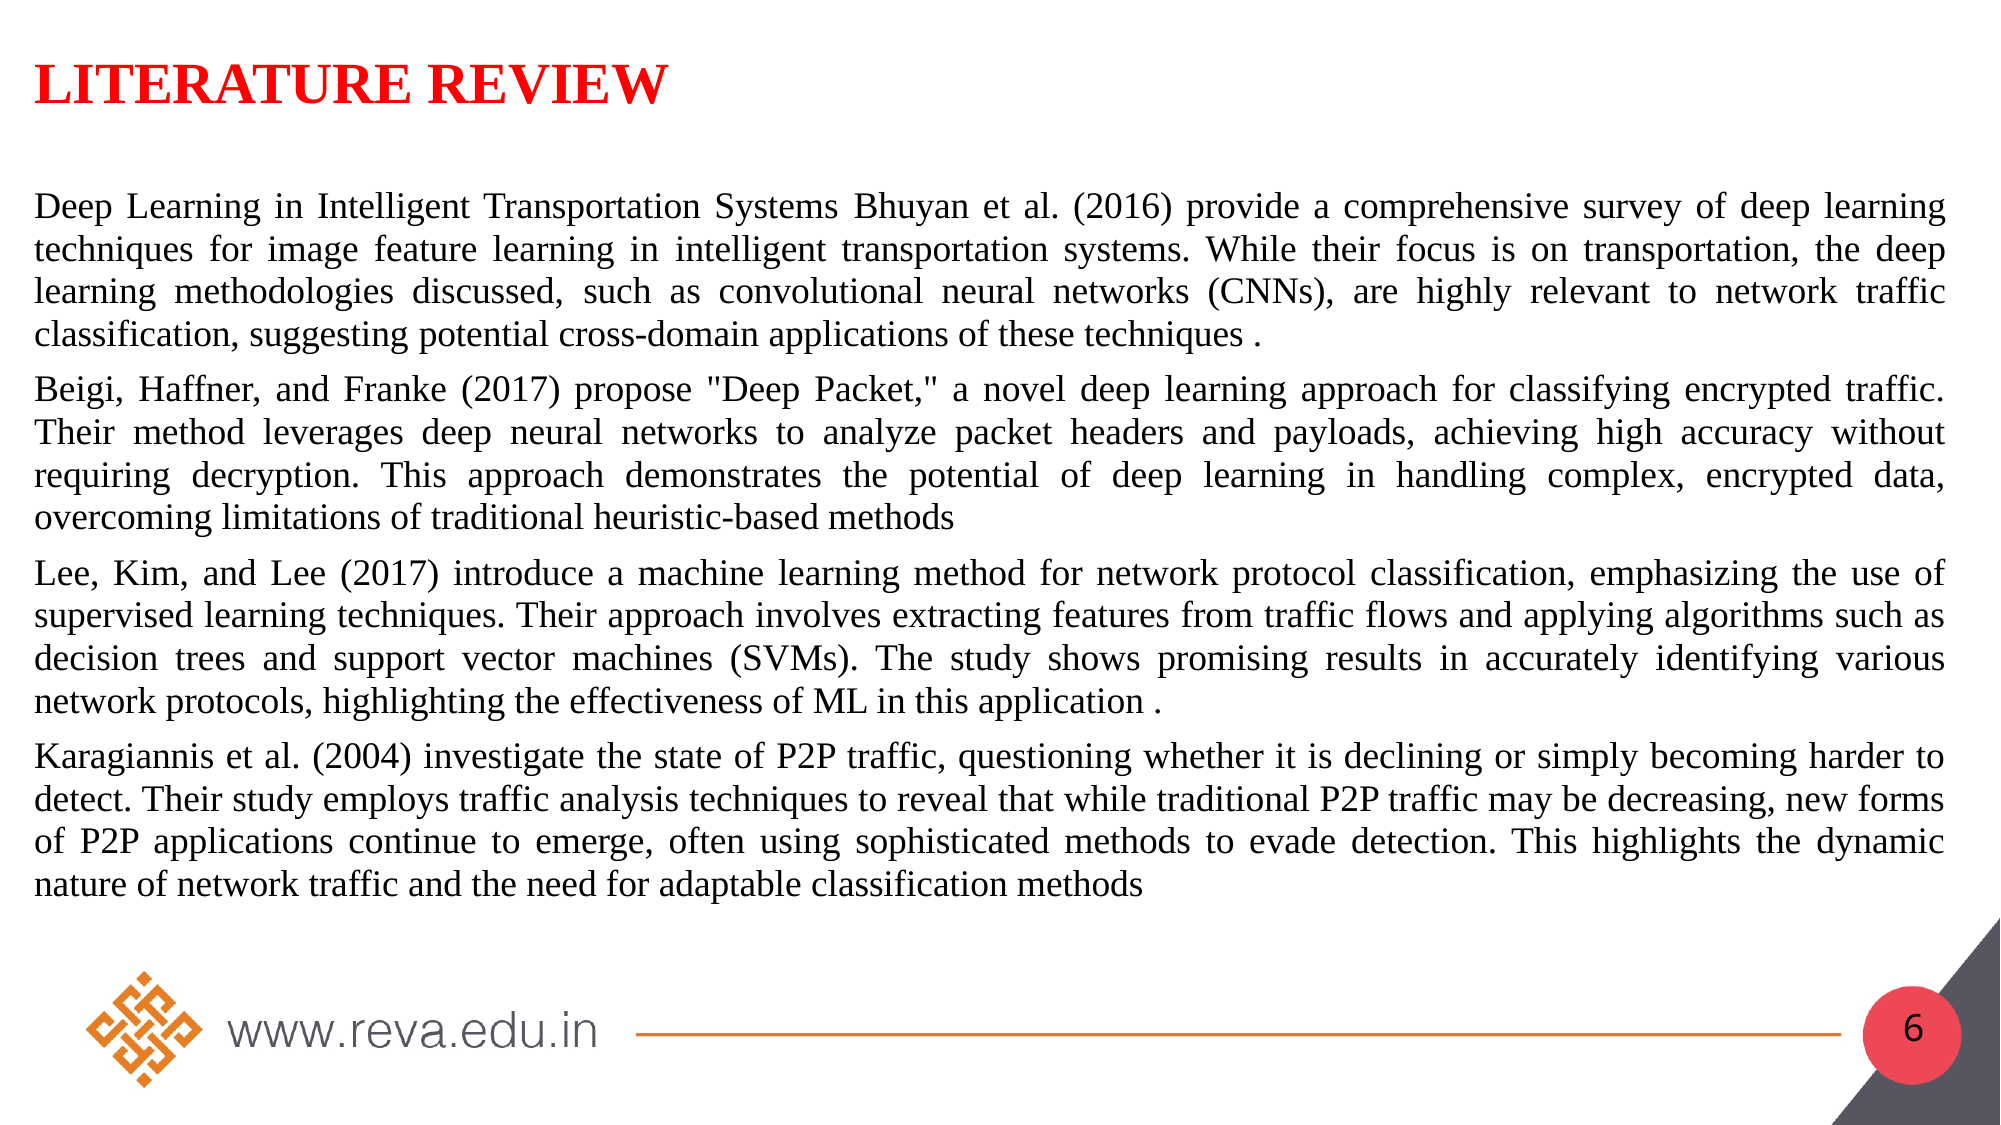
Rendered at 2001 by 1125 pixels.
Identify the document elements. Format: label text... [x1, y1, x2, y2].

text_box LITERATURE REVIEW Deep Learning in Intelligent Transportation Systems Bhuyan et al. (2016) provide a comprehensive survey of deep learning techniques for image feature learning in intelligent transportation systems. While their focus is on transportation, the deep learning methodologies discussed, such as convolutional neural networks (CNNs), are highly relevant to network traffic classification, suggesting potential cross-domain applications of these techniques . Beigi, Haffner, and Franke (2017) propose "Deep Packet," a novel deep learning approach for classifying encrypted traffic. Their method leverages deep neural networks to analyze packet headers and payloads, achieving high accuracy without requiring decryption. This approach demonstrates the potential of deep learning in handling complex, encrypted data, overcoming limitations of traditional heuristic-based methods Lee, Kim, and Lee (2017) introduce a machine learning method for network protocol classification, emphasizing the use of supervised learning techniques. Their approach involves extracting features from traffic flows and applying algorithms such as decision trees and support vector machines (SVMs). The study shows promising results in accurately identifying various network protocols, highlighting the effectiveness of ML in this application . Karagiannis et al. (2004) investigate the state of P2P traffic, questioning whether it is declining or simply becoming harder to detect. Their study employs traffic analysis techniques to reveal that while traditional P2P traffic may be decreasing, new forms of P2P applications continue to emerge, often using sophisticated methods to evade detection. This highlights the dynamic nature of network traffic and the need for adaptable classification methods [19, 42, 1963, 1023]
slide_number 6 [1864, 1023, 1963, 1060]
picture [0, 0, 2000, 1125]
